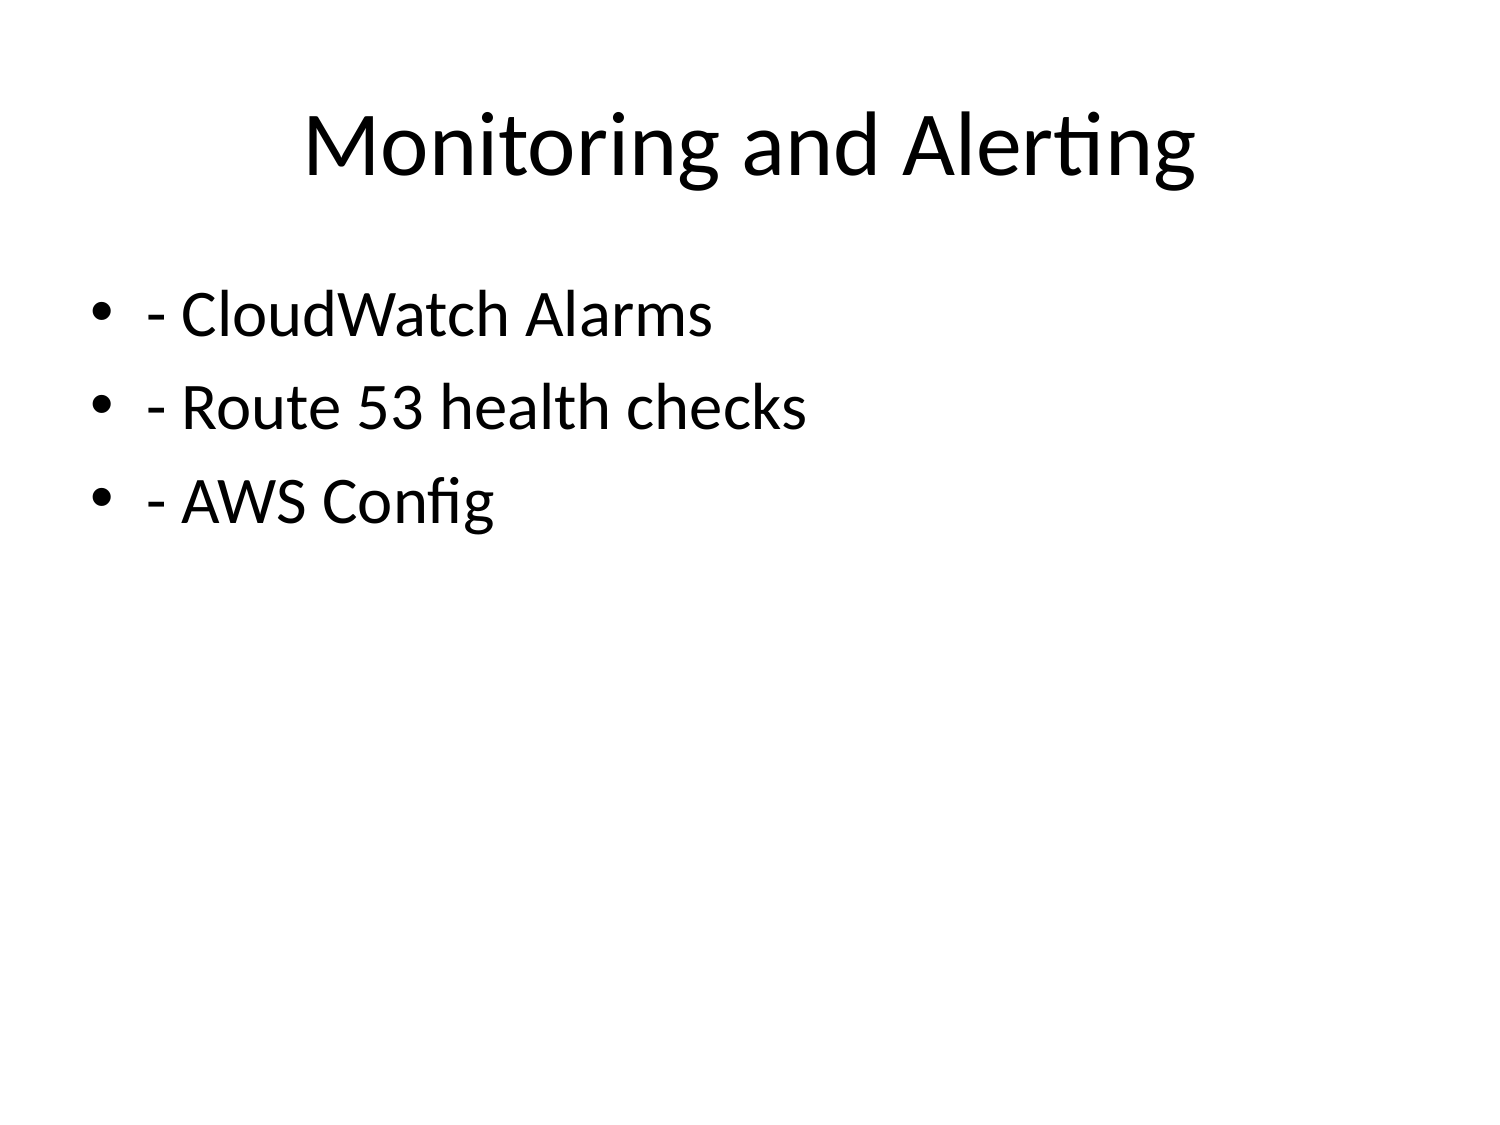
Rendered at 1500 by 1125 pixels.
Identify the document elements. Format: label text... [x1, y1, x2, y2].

title Monitoring and Alerting [75, 45, 1425, 233]
list - CloudWatch Alarms - Route 53 health checks - AWS Config [75, 262, 1425, 1005]
